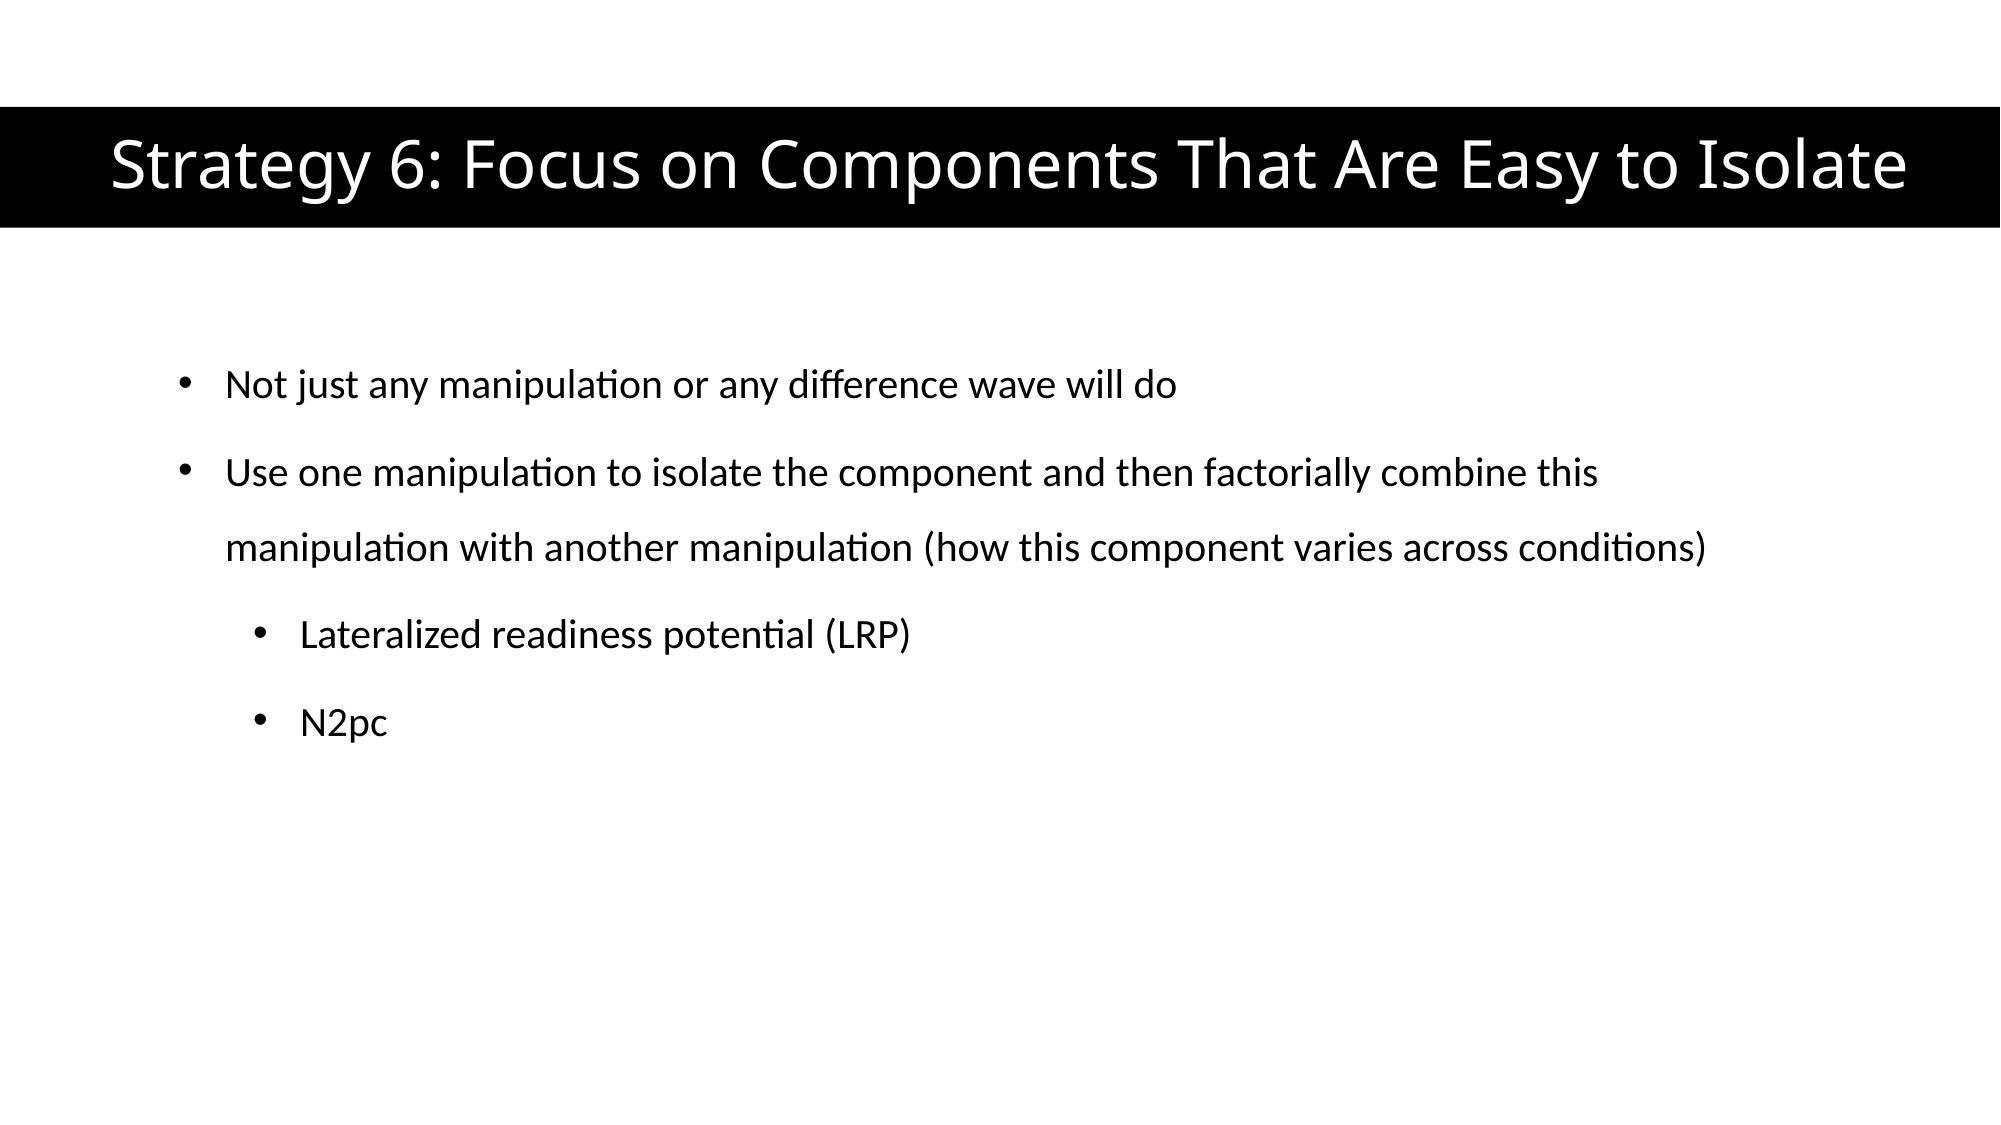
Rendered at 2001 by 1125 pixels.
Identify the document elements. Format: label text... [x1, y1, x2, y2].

text_box [0, 106, 2000, 229]
title Strategy 6: Focus on Components That Are Easy to Isolate [91, 105, 1931, 228]
text_box Not just any manipulation or any difference wave will do Use one manipulation to isolate the component and then factorially combine this manipulation with another manipulation (how this component varies across conditions) Lateralized readiness potential (LRP) N2pc [163, 324, 1847, 752]
